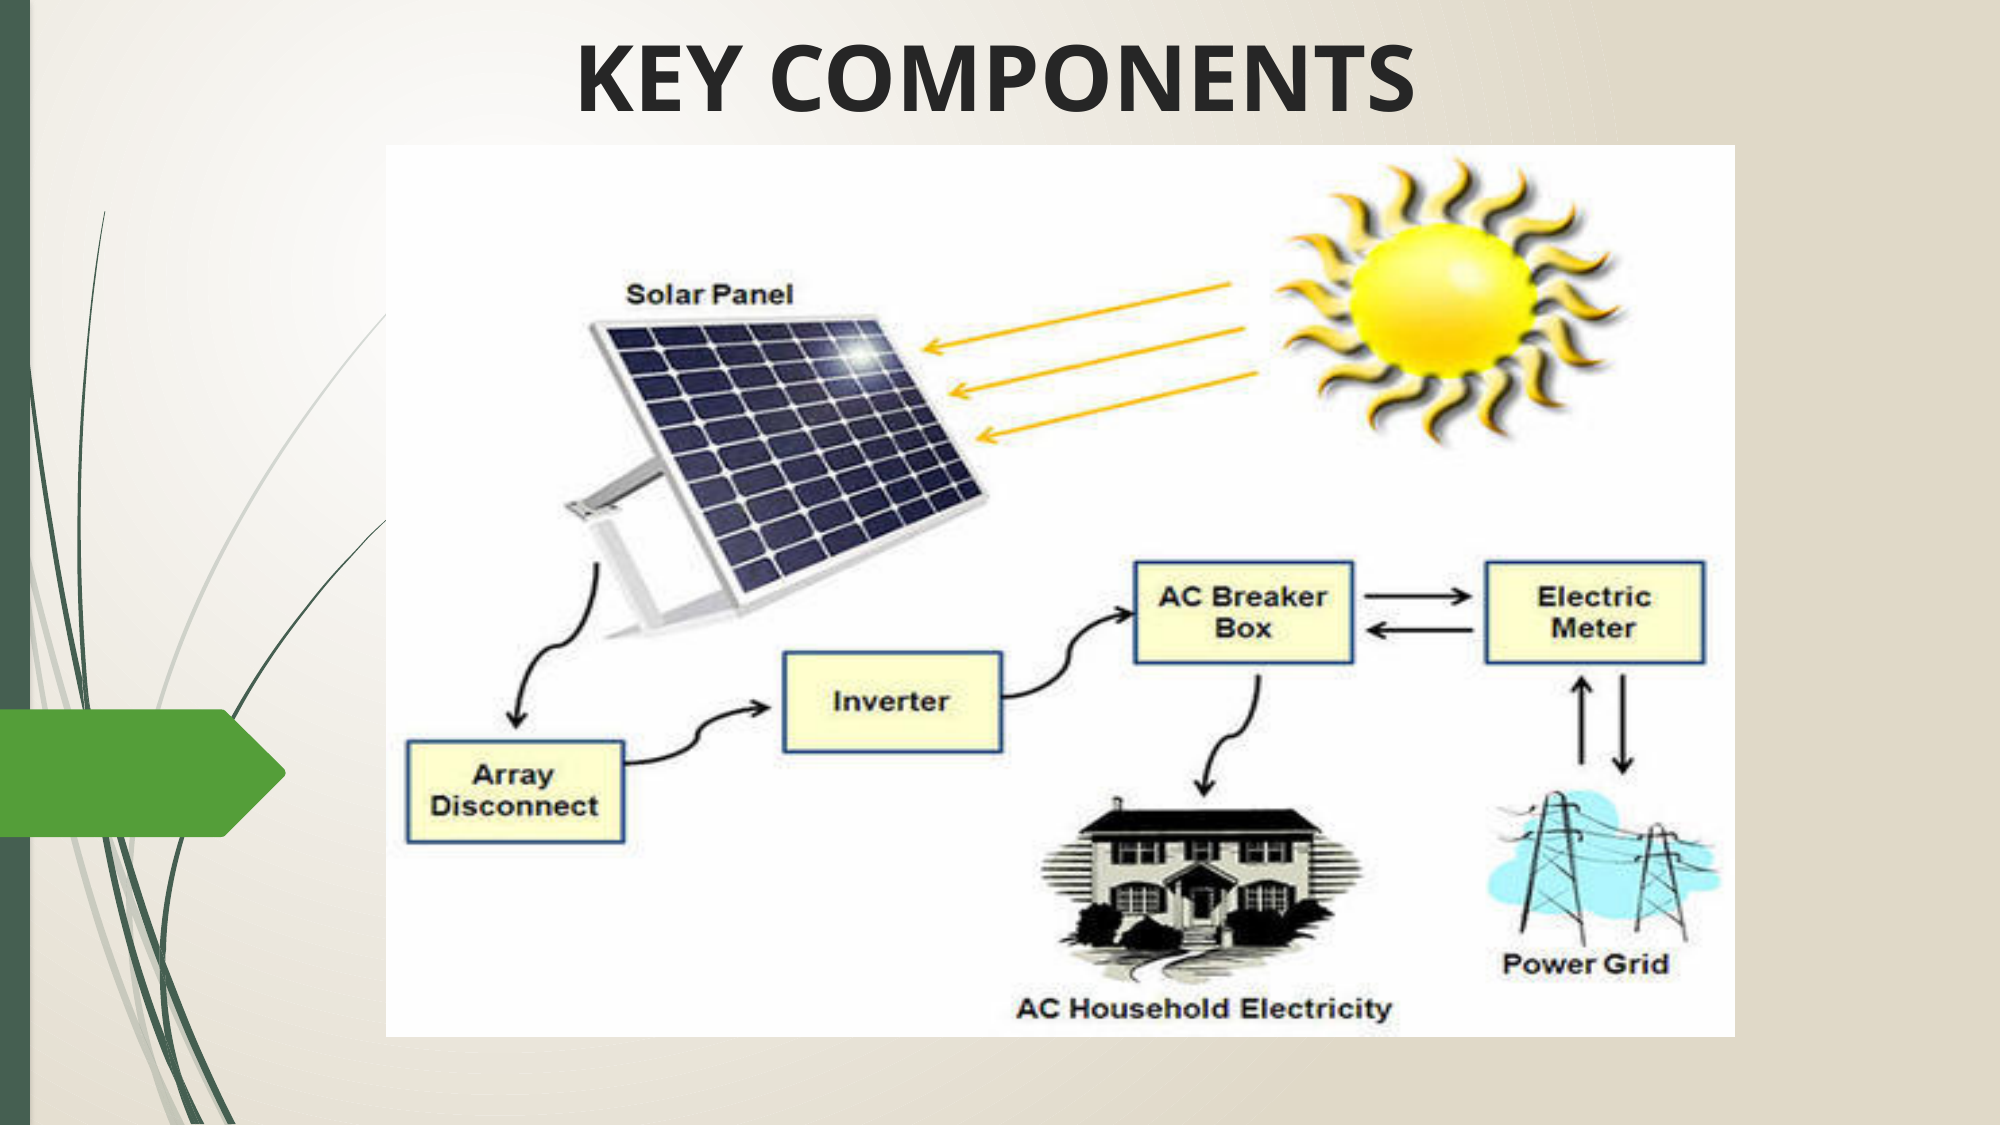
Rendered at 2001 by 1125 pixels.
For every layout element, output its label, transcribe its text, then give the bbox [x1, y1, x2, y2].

picture [386, 145, 1735, 1038]
title KEY COMPONENTS [558, 0, 1759, 137]
